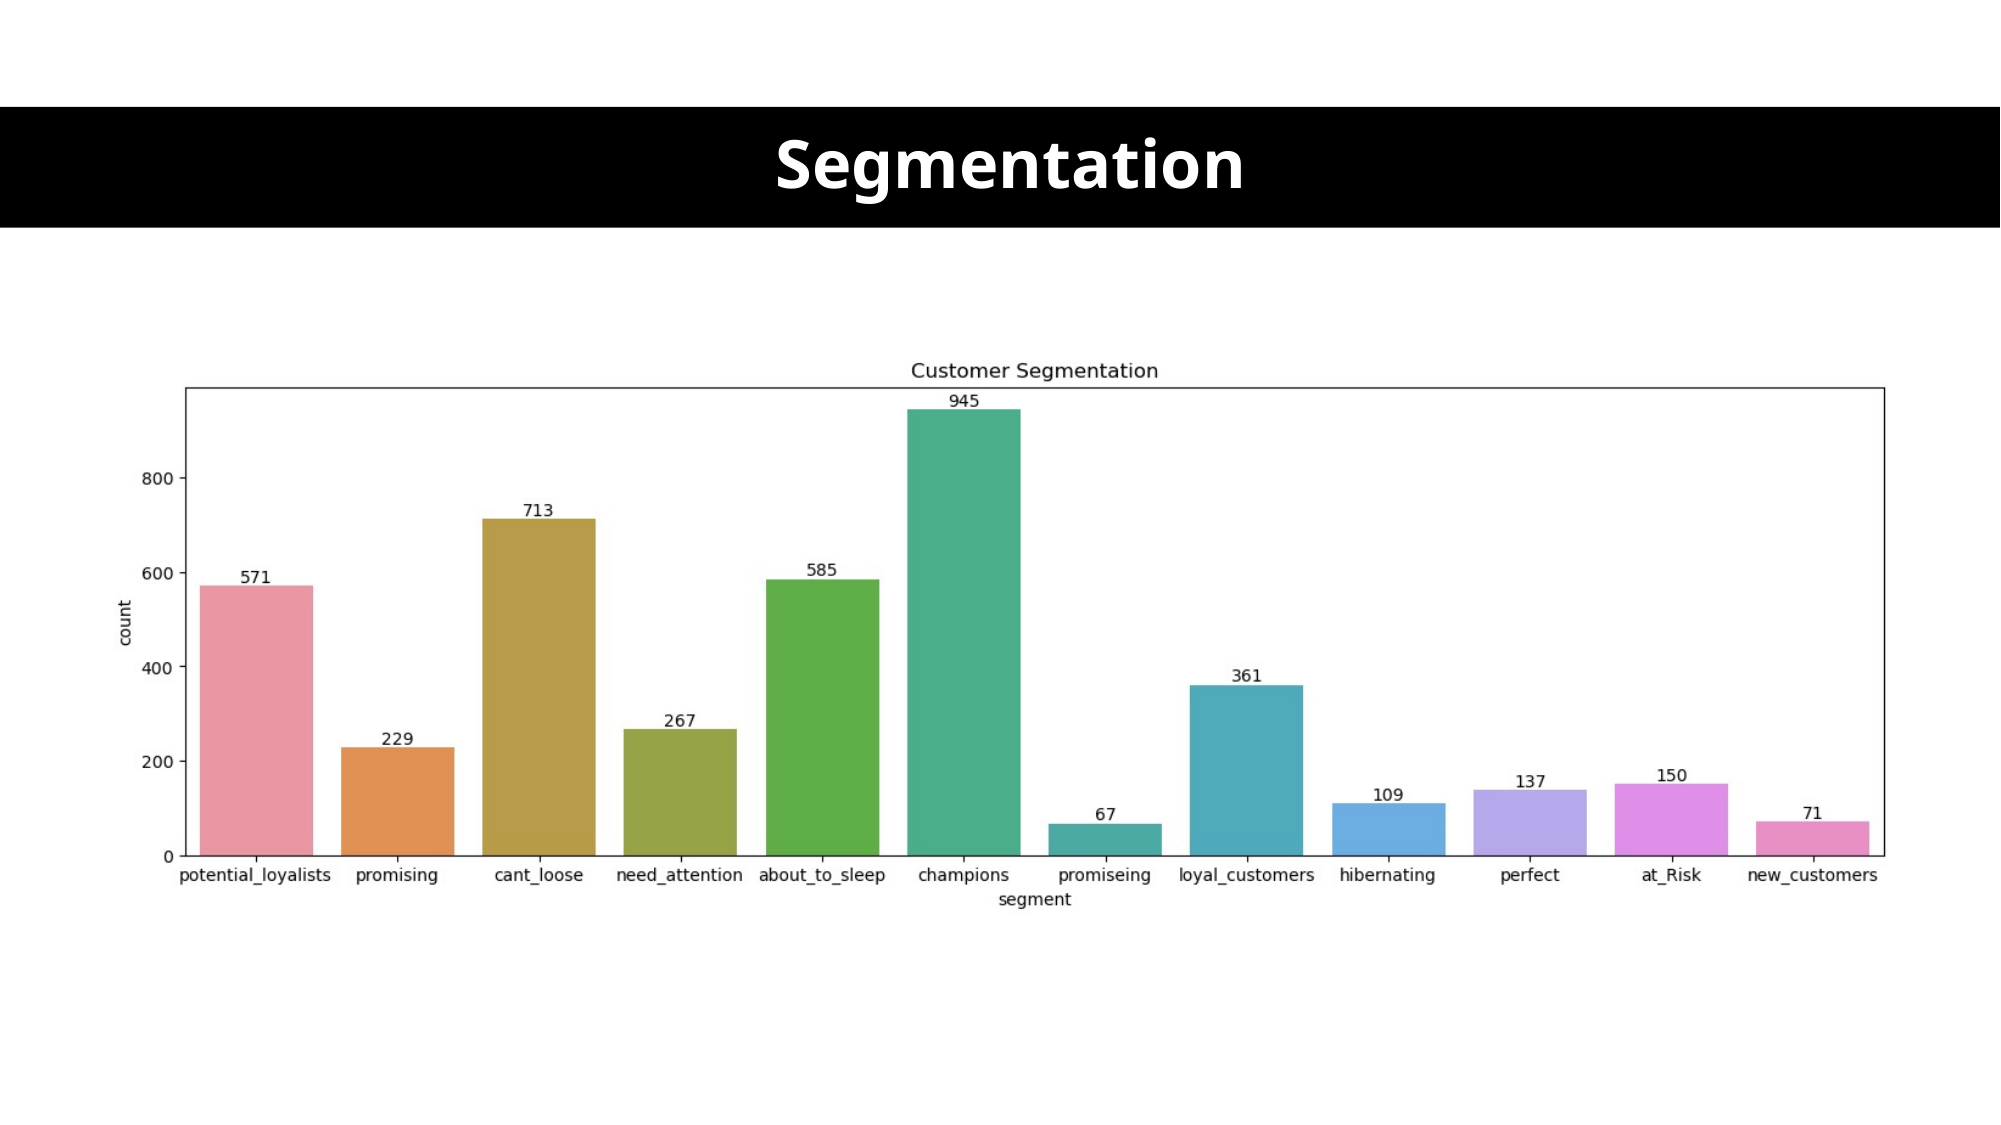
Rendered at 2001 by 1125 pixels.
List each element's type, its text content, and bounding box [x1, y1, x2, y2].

text_box Segmentation [91, 105, 1931, 228]
text_box [0, 106, 2000, 229]
picture [105, 351, 1895, 920]
